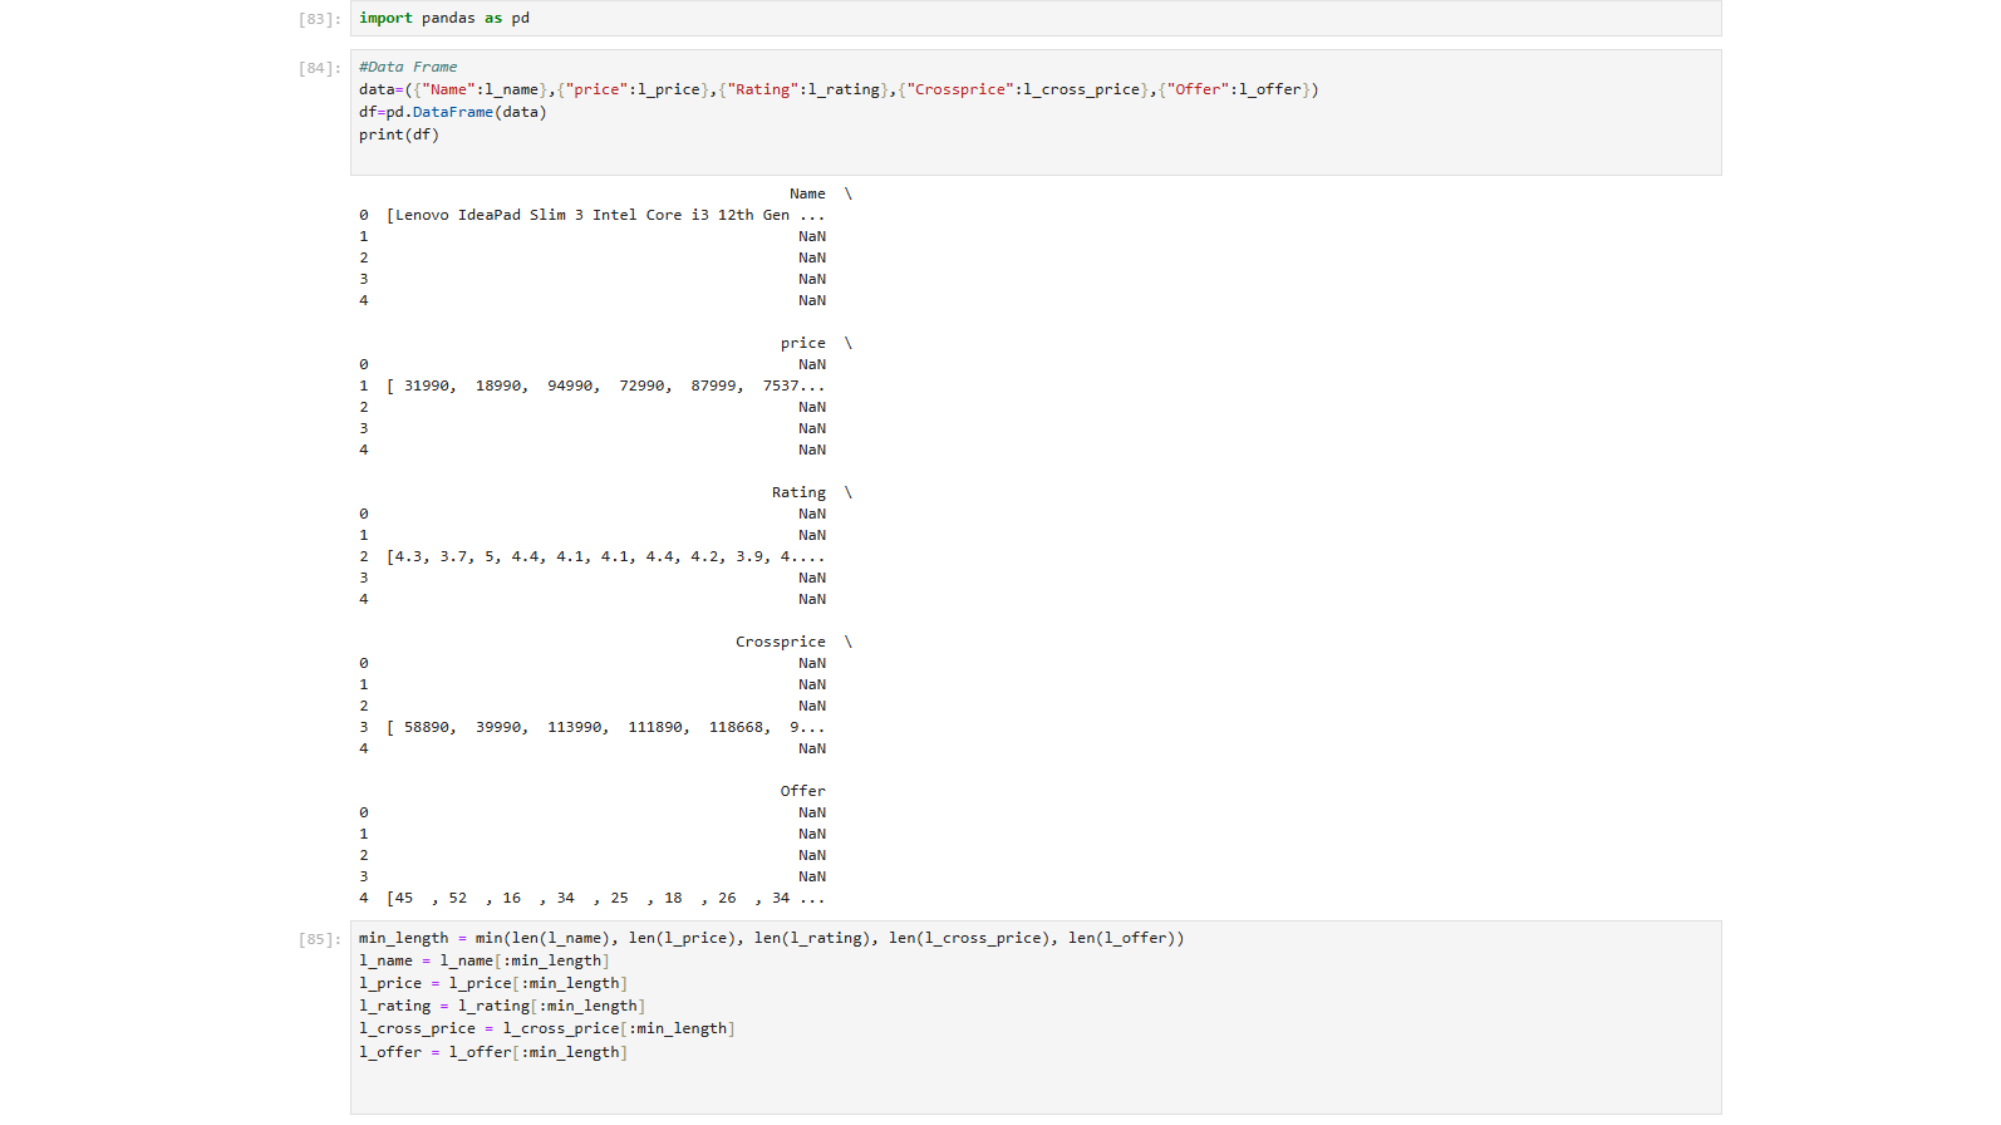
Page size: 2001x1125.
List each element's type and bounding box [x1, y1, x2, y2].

picture [270, 0, 1730, 1125]
